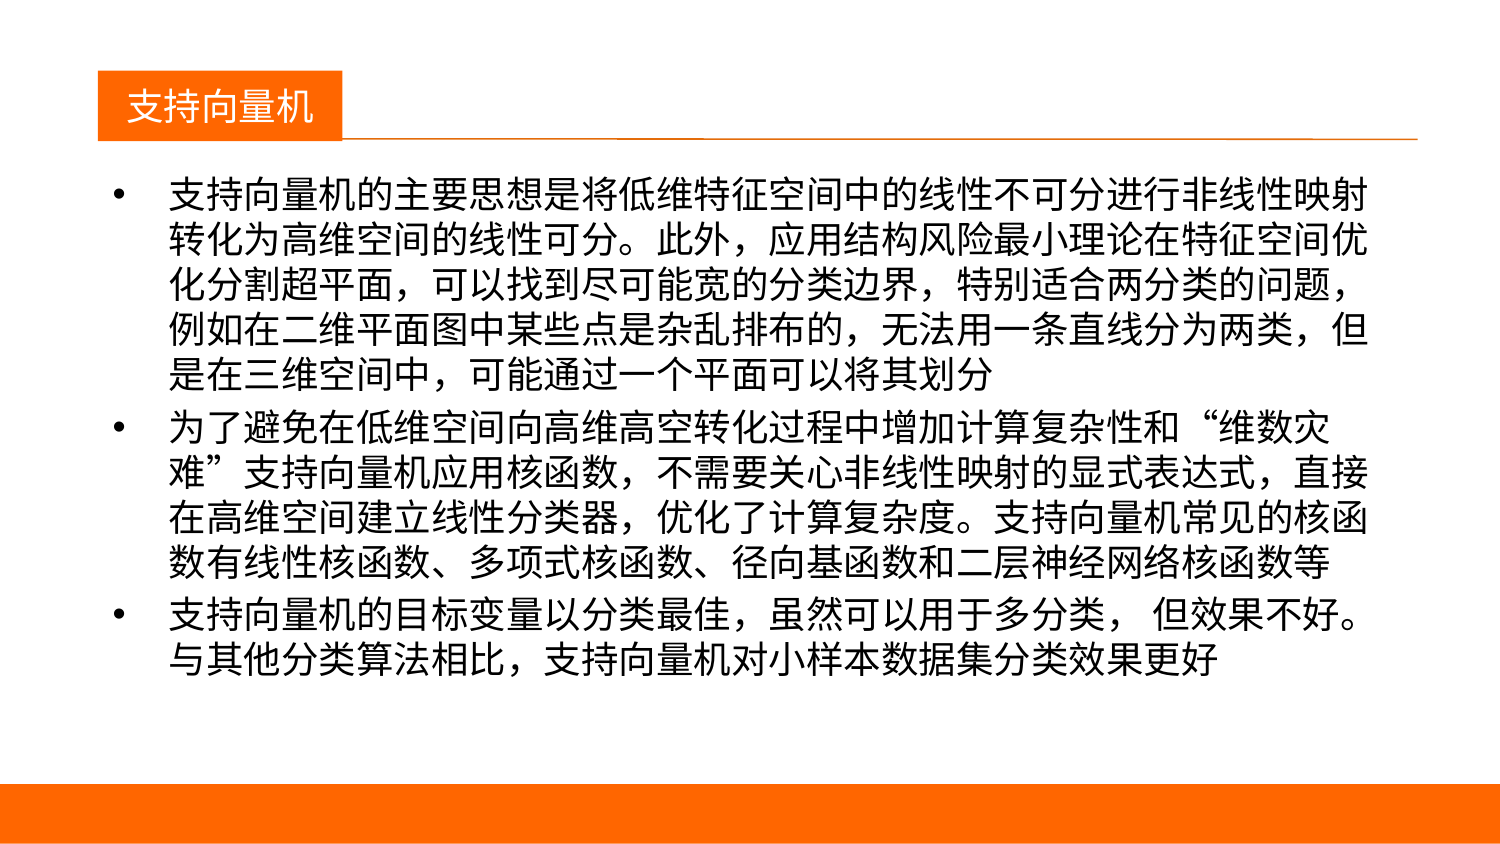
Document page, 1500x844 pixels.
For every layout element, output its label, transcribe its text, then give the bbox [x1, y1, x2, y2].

text_box 支持向量机的主要思想是将低维特征空间中的线性不可分进行非线性映射转化为高维空间的线性可分。此外，应用结构风险最小理论在特征空间优化分割超平面，可以找到尽可能宽的分类边界，特别适合两分类的问题，例如在二维平面图中某些点是杂乱排布的，无法用一条直线分为两类，但是在三维空间中，可能通过一个平面可以将其划分 为了避免在低维空间向高维高空转化过程中增加计算复杂性和“维数灾难”支持向量机应用核函数，不需要关心非线性映射的显式表达式，直接在高维空间建立线性分类器，优化了计算复杂度。支持向量机常见的核函数有线性核函数、多项式核函数、径向基函数和二层神经网络核函数等 支持向量机的目标变量以分类最佳，虽然可以用于多分类， 但效果不好。与其他分类算法相比，支持向量机对小样本数据集分类效果更好 [97, 164, 1418, 689]
text_box [0, 782, 1500, 844]
text_box [99, 70, 130, 147]
text_box 支持向量机 [96, 68, 344, 143]
